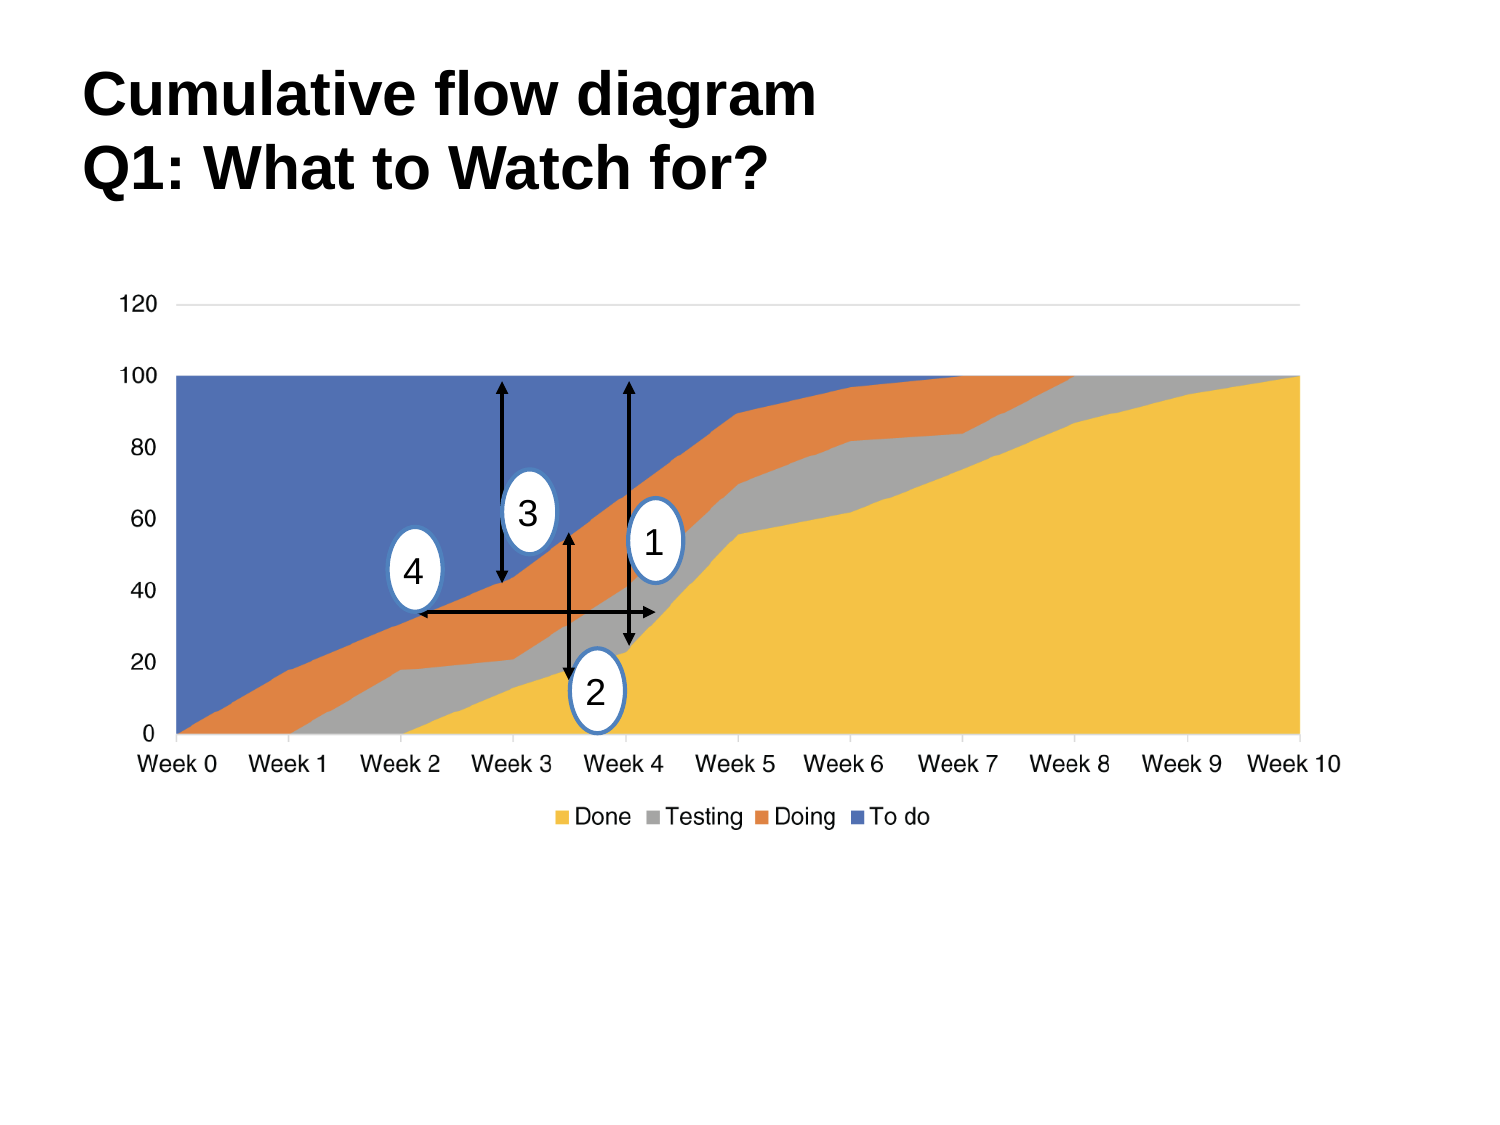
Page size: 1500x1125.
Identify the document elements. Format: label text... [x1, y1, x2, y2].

picture [112, 285, 1388, 840]
title Cumulative flow diagram Q1: What to Watch for? [74, 44, 1426, 211]
